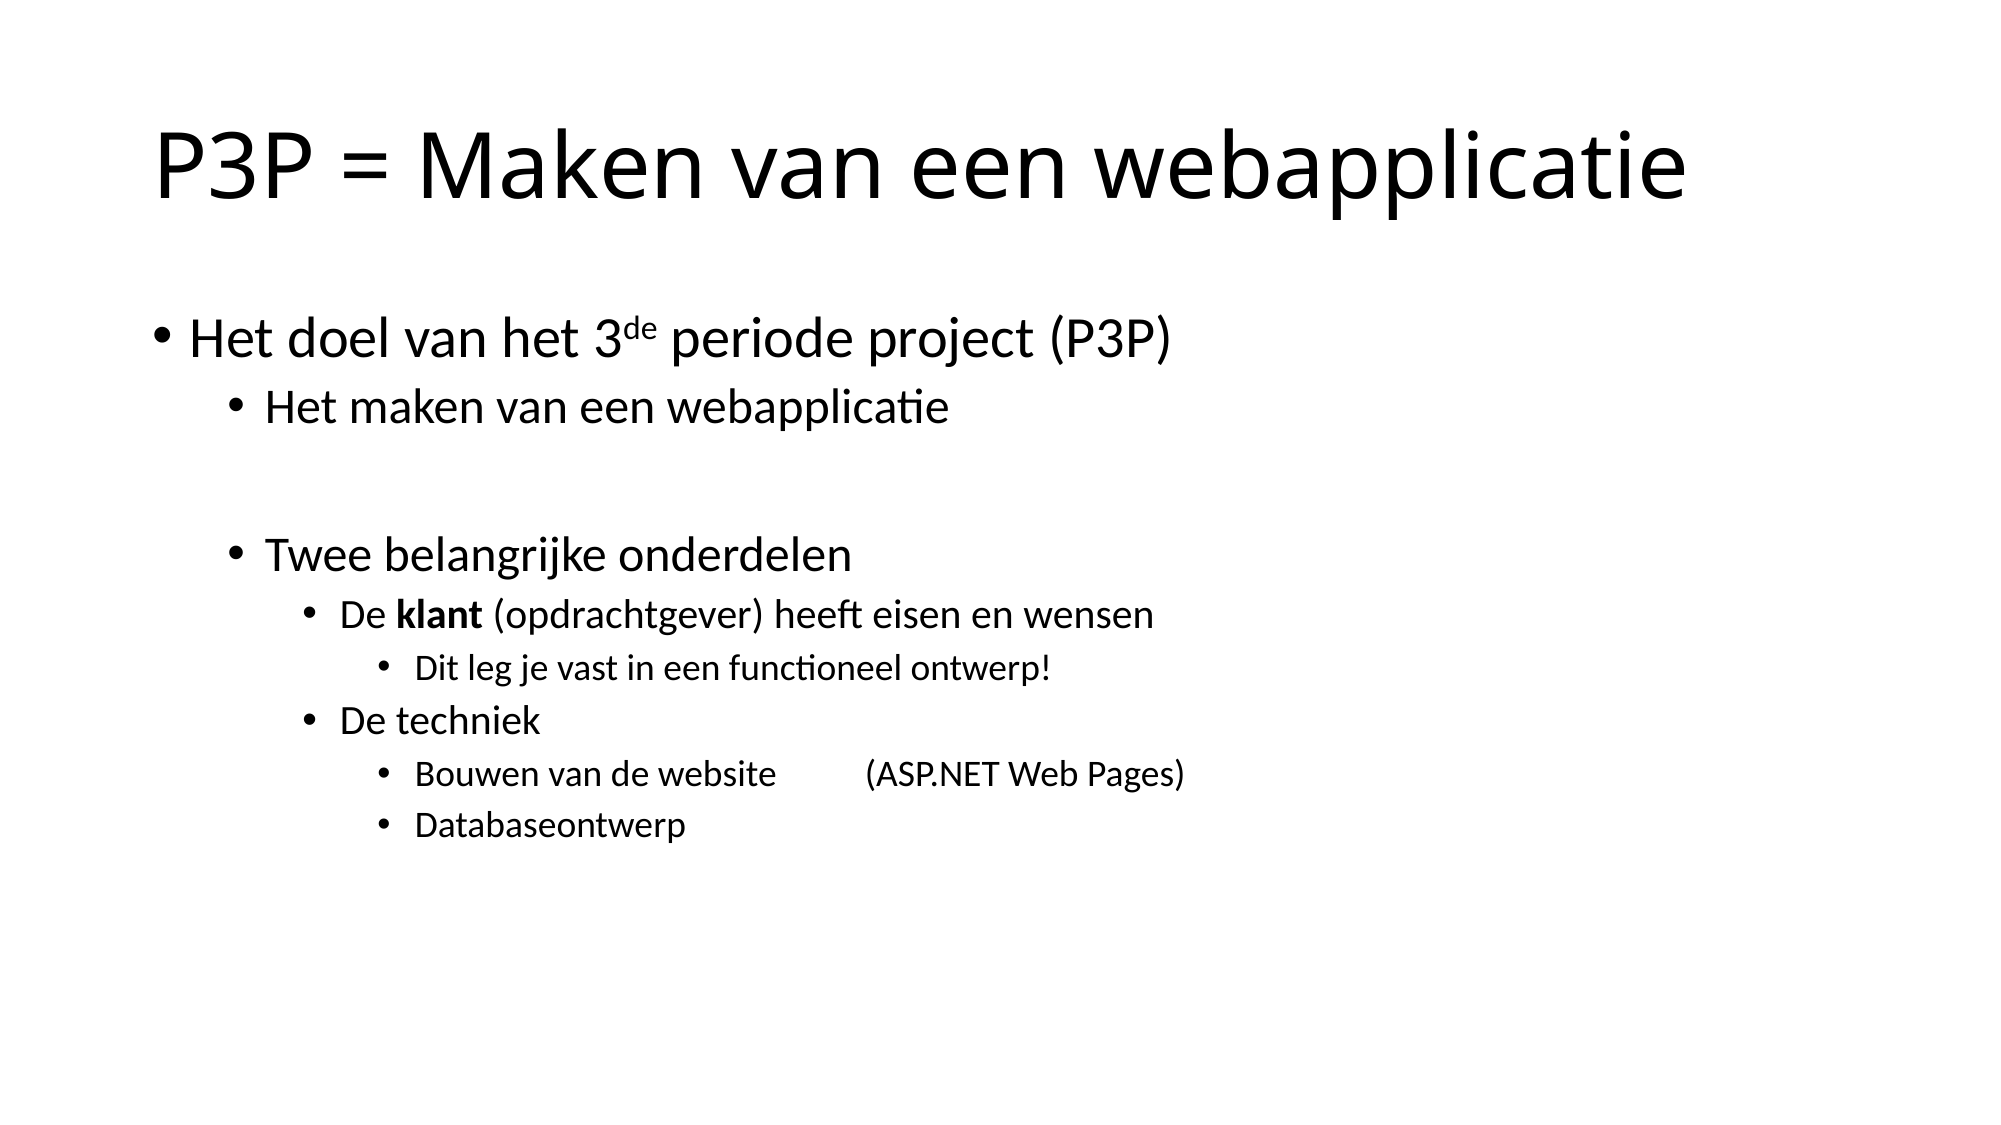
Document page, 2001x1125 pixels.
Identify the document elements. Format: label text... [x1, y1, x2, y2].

title P3P = Maken van een webapplicatie [137, 59, 1863, 278]
list Het doel van het 3de periode project (P3P) Het maken van een webapplicatie Twee belangrijke onderdelen De klant (opdrachtgever) heeft eisen en wensen Dit leg je vast in een functioneel ontwerp! De techniek Bouwen van de website (ASP.NET Web Pages) Databaseontwerp [137, 299, 1863, 1014]
